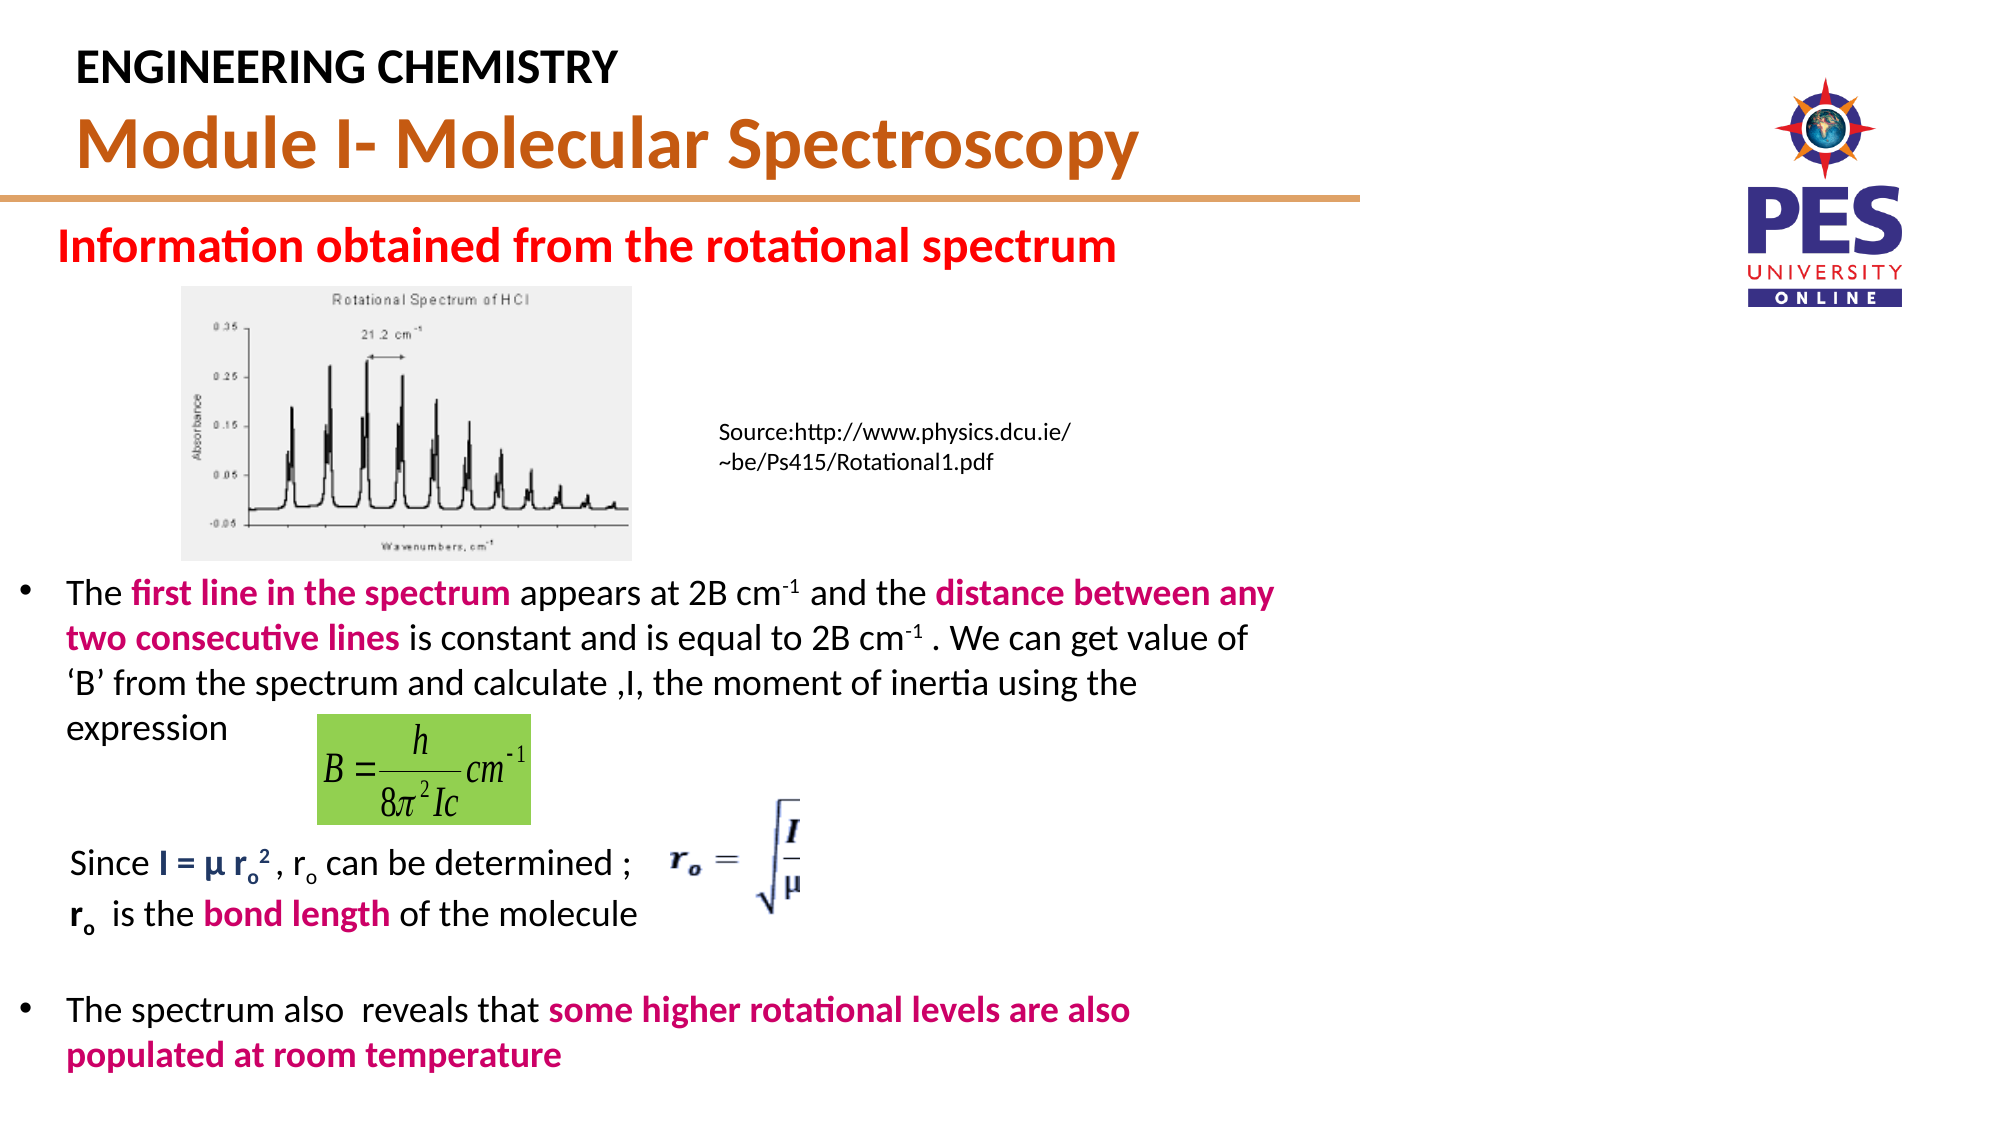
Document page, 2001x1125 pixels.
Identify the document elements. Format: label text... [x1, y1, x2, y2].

text_box The first line in the spectrum appears at 2B cm-1 and the distance between any two consecutive lines is constant and is equal to 2B cm-1 . We can get value of ‘B’ from the spectrum and calculate ,I, the moment of inertia using the expression Since I = µ ro2 , ro can be determined ; ro is the bond length of the molecule The spectrum also reveals that some higher rotational levels are also populated at room temperature [4, 560, 1294, 1083]
text_box Source:http://www.physics.dcu.ie/~be/Ps415/Rotational1.pdf [704, 408, 1146, 483]
picture [181, 286, 632, 561]
text_box ENGINEERING CHEMISTRY Module I- Molecular Spectroscopy [60, 26, 1374, 191]
picture [1748, 76, 1902, 307]
title Information obtained from the rotational spectrum [42, 206, 1327, 287]
picture [670, 794, 800, 920]
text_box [317, 713, 531, 826]
